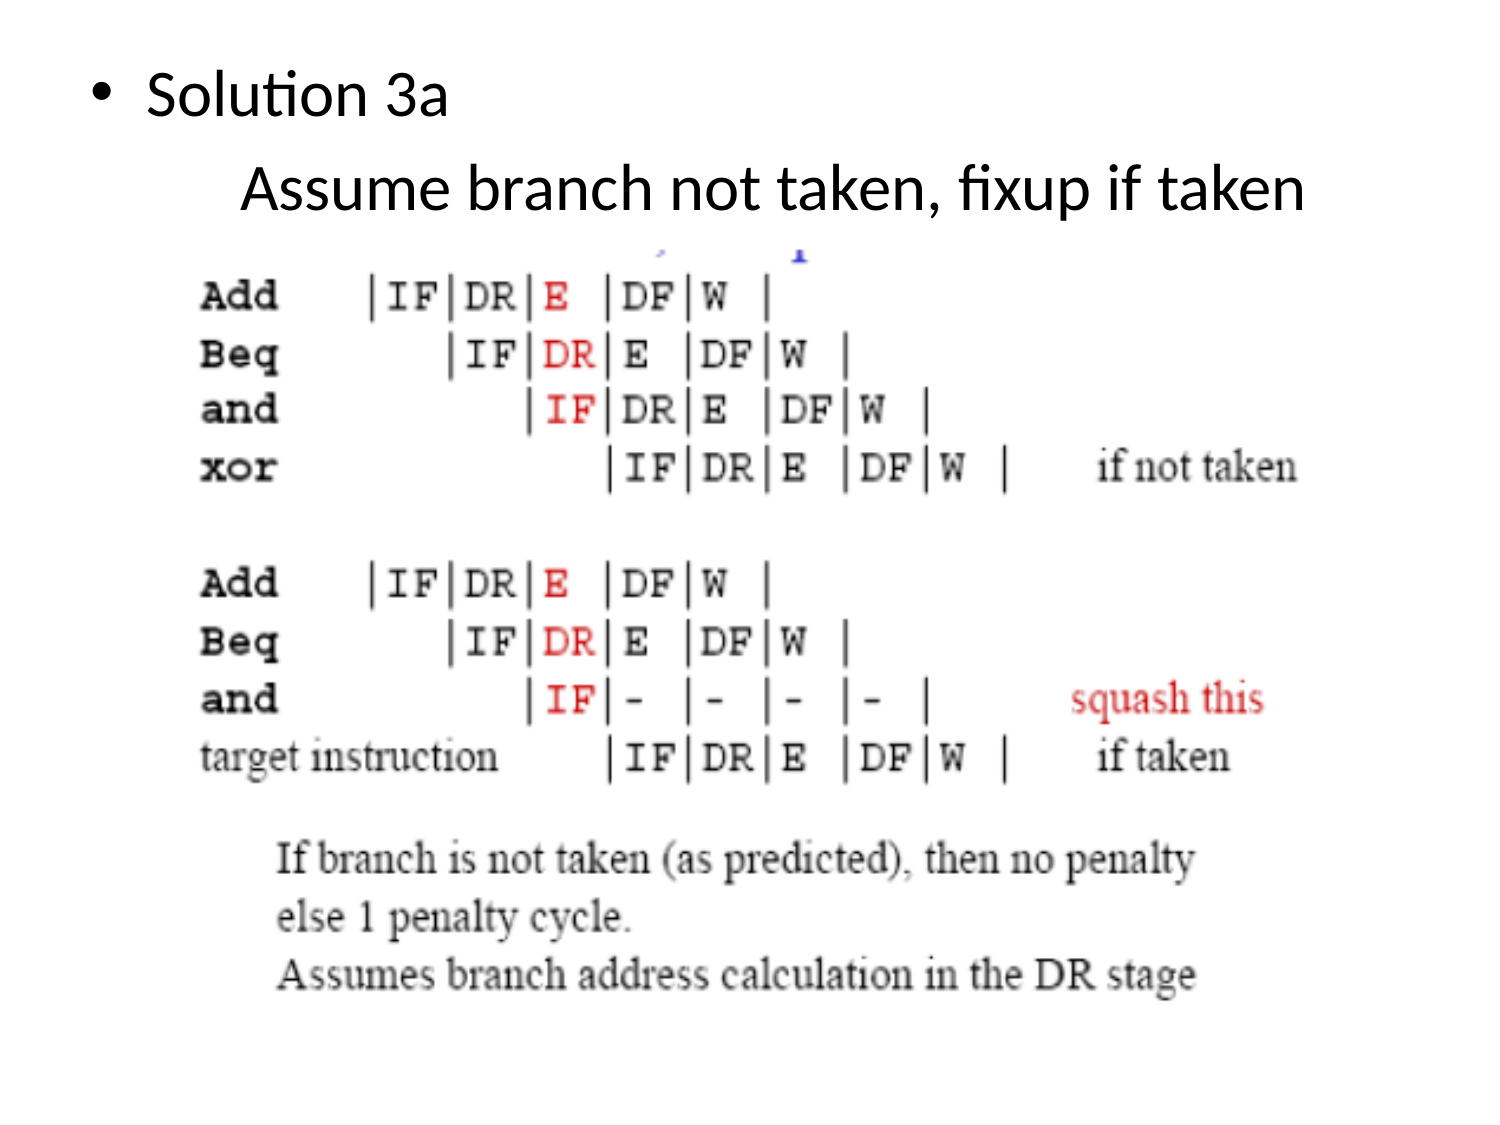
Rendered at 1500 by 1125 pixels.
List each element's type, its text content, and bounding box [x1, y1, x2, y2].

list Solution 3a Assume branch not taken, fixup if taken [75, 42, 1425, 231]
picture [76, 231, 1500, 1095]
